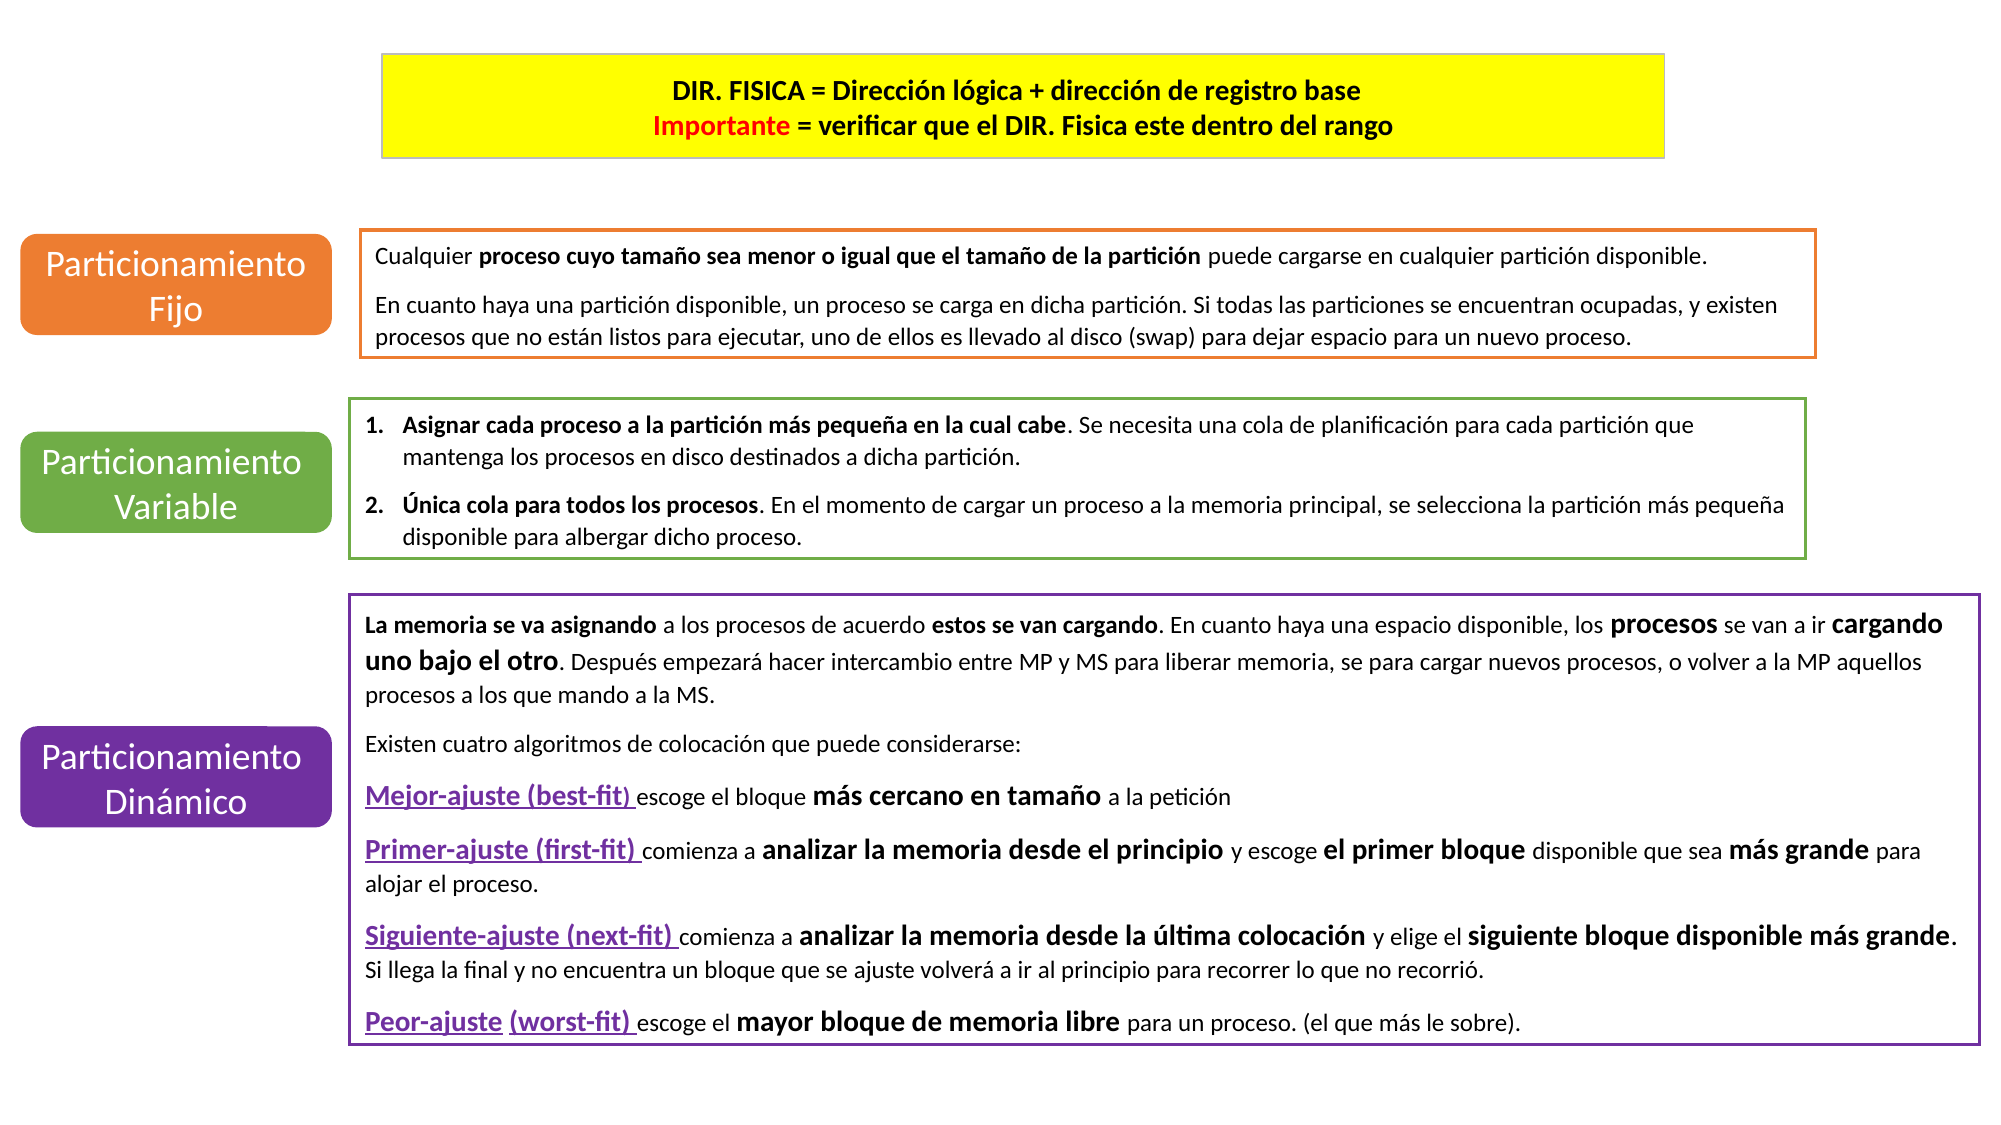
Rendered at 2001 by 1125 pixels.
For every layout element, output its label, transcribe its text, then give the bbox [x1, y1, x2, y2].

text_box Particionamiento Fijo [19, 232, 333, 337]
text_box Particionamiento Dinámico [20, 726, 332, 828]
text_box Asignar cada proceso a la partición más pequeña en la cual cabe. Se necesita una cola de planificación para cada partición que mantenga los procesos en disco destinados a dicha partición. Única cola para todos los procesos. En el momento de cargar un proceso a la memoria principal, se selecciona la partición más pequeña disponible para albergar dicho proceso. [349, 398, 1806, 559]
text_box DIR. FISICA = Dirección lógica + dirección de registro base Importante = verificar que el DIR. Fisica este dentro del rango [382, 54, 1665, 158]
text_box La memoria se va asignando a los procesos de acuerdo estos se van cargando. En cuanto haya una espacio disponible, los procesos se van a ir cargando uno bajo el otro. Después empezará hacer intercambio entre MP y MS para liberar memoria, se para cargar nuevos procesos, o volver a la MP aquellos procesos a los que mando a la MS. Existen cuatro algoritmos de colocación que puede considerarse: Mejor-ajuste (best-fit) escoge el bloque más cercano en tamaño a la petición Primer-ajuste (first-fit) comienza a analizar la memoria desde el principio y escoge el primer bloque disponible que sea más grande para alojar el proceso. Siguiente-ajuste (next-fit) comienza a analizar la memoria desde la última colocación y elige el siguiente bloque disponible más grande. Si llega la final y no encuentra un bloque que se ajuste volverá a ir al principio para recorrer lo que no recorrió. Peor-ajuste (worst-fit) escoge el mayor bloque de memoria libre para un proceso. (el que más le sobre). [349, 594, 1980, 1045]
text_box Particionamiento Variable [20, 431, 332, 533]
text_box Cualquier proceso cuyo tamaño sea menor o igual que el tamaño de la partición puede cargarse en cualquier partición disponible. En cuanto haya una partición disponible, un proceso se carga en dicha partición. Si todas las particiones se encuentran ocupadas, y existen procesos que no están listos para ejecutar, uno de ellos es llevado al disco (swap) para dejar espacio para un nuevo proceso. [360, 230, 1816, 358]
